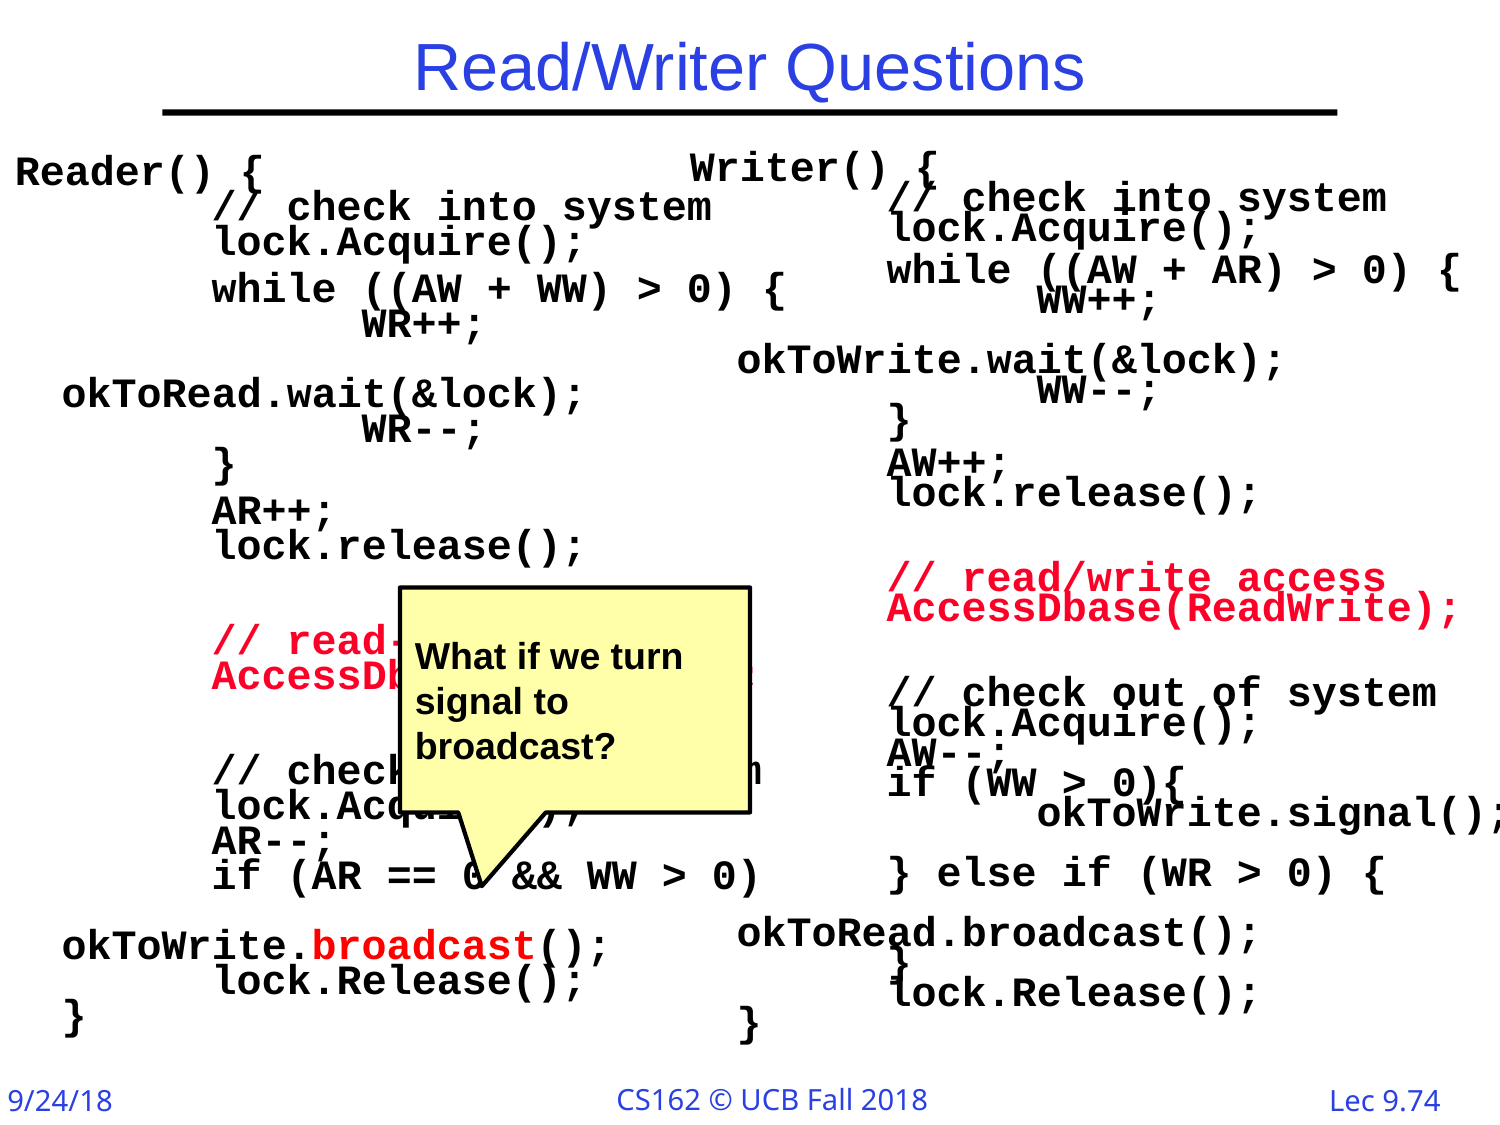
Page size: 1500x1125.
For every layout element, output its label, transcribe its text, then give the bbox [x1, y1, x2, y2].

list Writer() { // check into system lock.Acquire(); while ((AW + AR) > 0) { WW++; okToWrite.wait(&lock); WW--; } AW++; lock.release(); // read/write access AccessDbase(ReadWrite); // check out of system lock.Acquire(); AW--; if (WW > 0){ okToWrite.signal(); } else if (WR > 0) { okToRead.broadcast(); } lock.Release(); } [675, 149, 1500, 988]
title Read/Writer Questions [162, 24, 1338, 113]
list Reader() { // check into system lock.Acquire(); while ((AW + WW) > 0) { WR++; okToRead.wait(&lock); WR--; } AR++; lock.release(); // read-only access AccessDbase(ReadOnly); // check out of system lock.Acquire(); AR--; if (AR == 0 && WW > 0) okToWrite.broadcast(); lock.Release(); } [0, 149, 862, 1050]
text_box What if we turn signal to broadcast? [399, 587, 751, 887]
